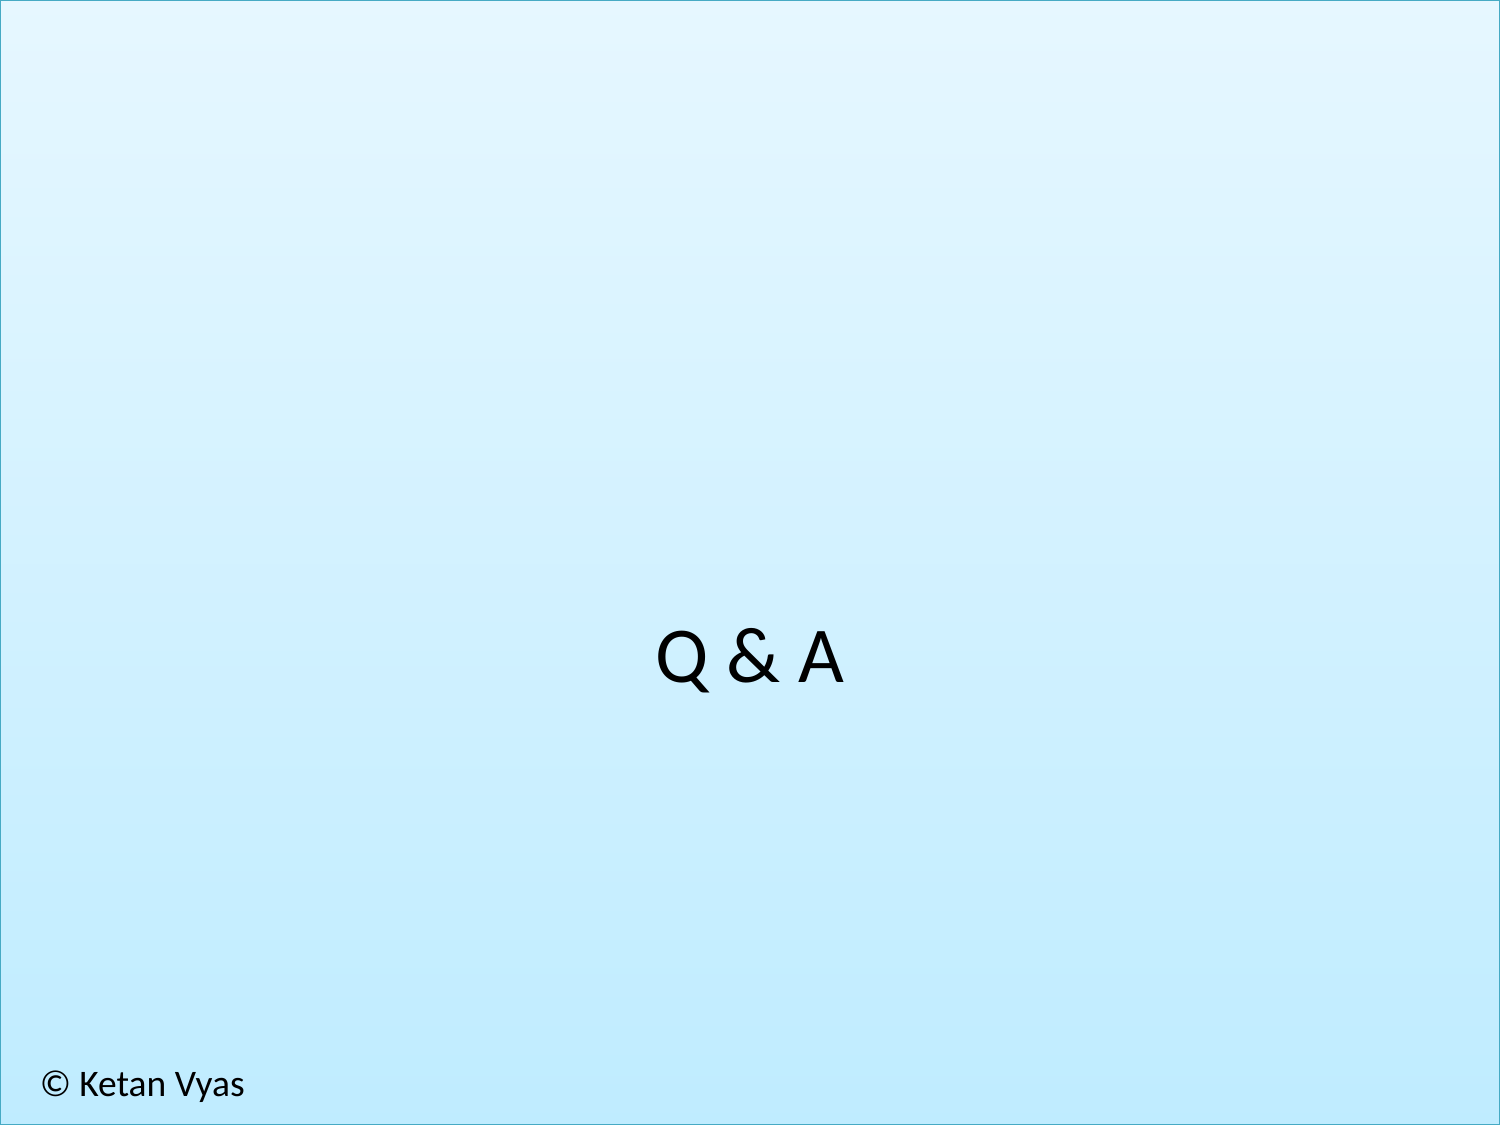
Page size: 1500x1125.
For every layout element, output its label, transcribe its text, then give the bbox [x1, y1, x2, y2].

title Q & A [112, 562, 1388, 740]
